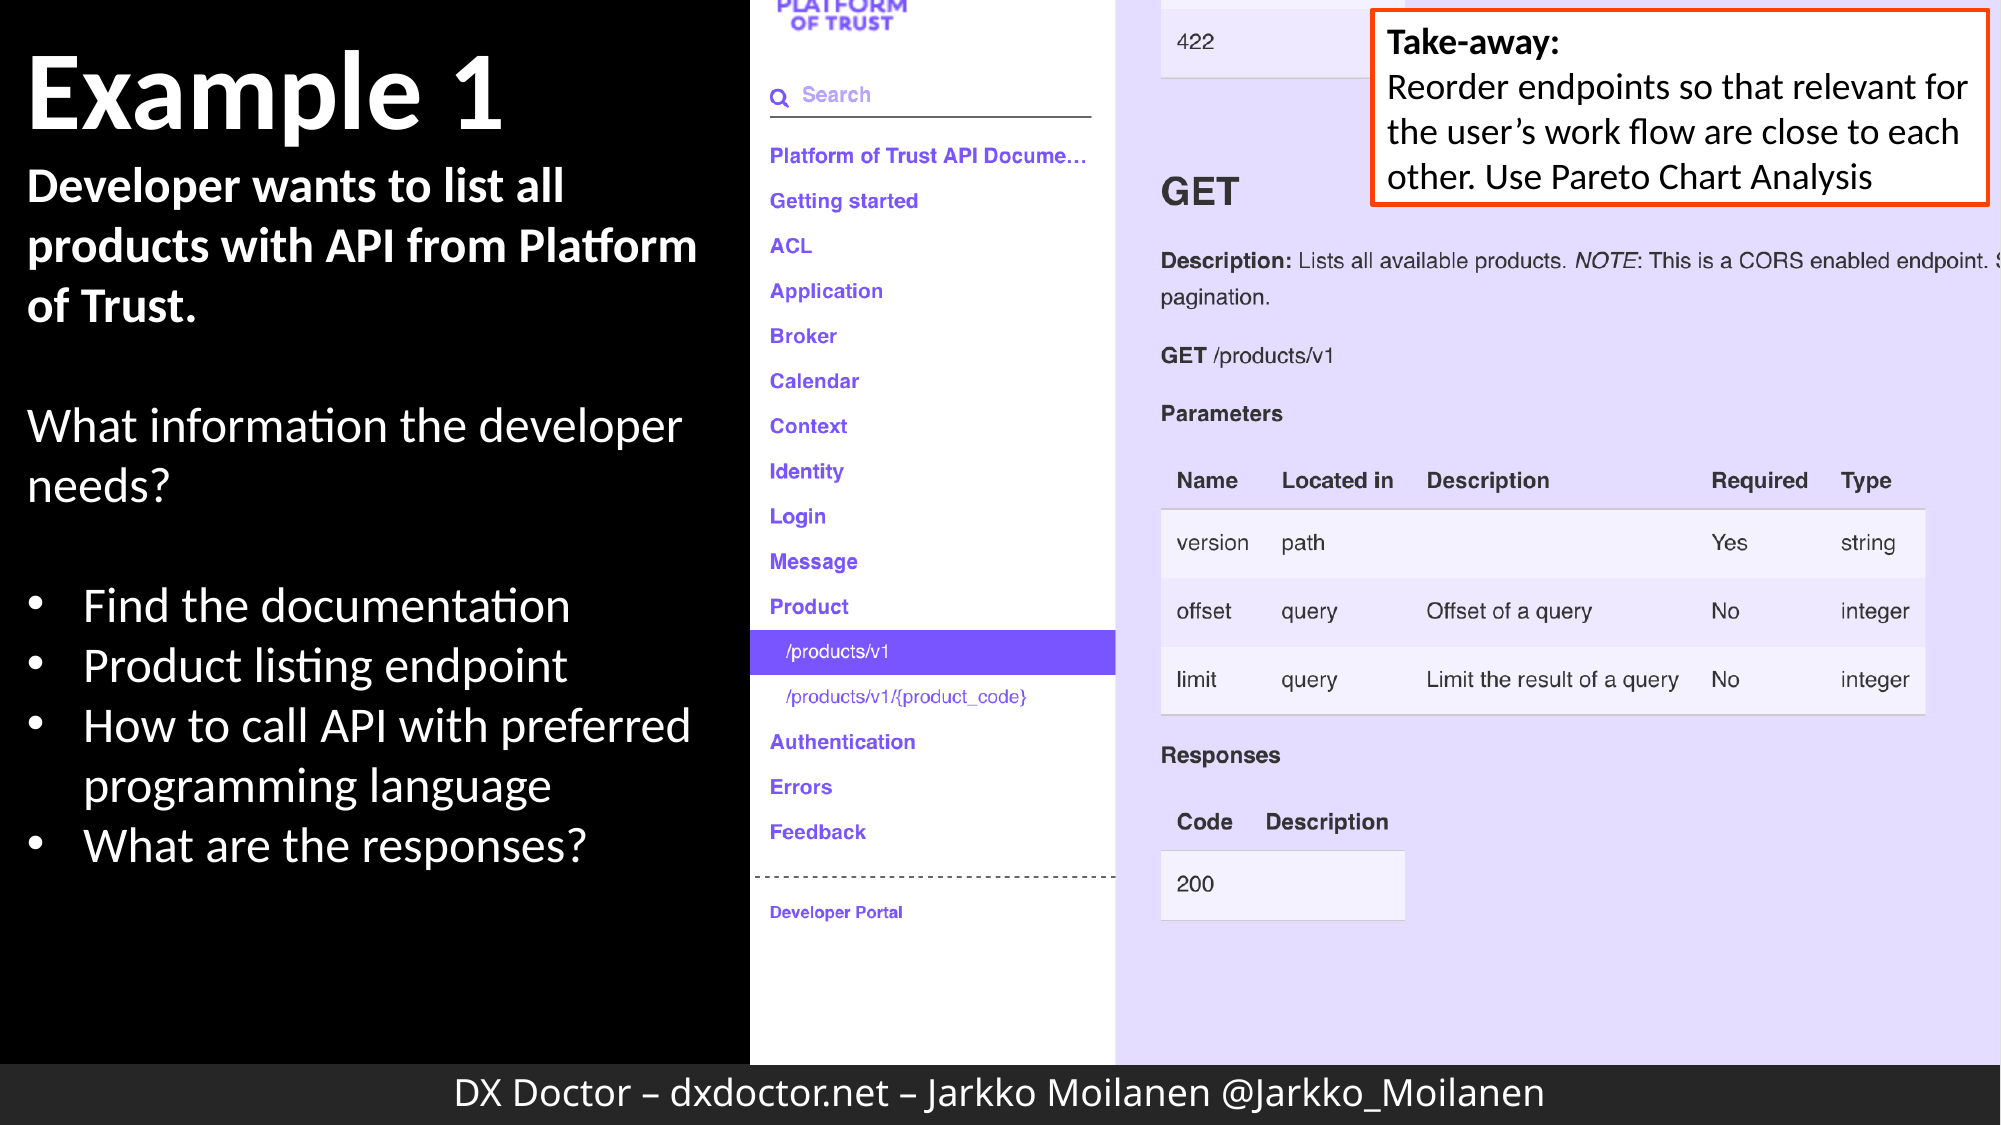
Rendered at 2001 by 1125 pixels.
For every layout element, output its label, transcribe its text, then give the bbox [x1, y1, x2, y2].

picture [750, 0, 2001, 1125]
text_box DX Doctor – dxdoctor.net – Jarkko Moilanen @Jarkko_Moilanen [0, 1064, 2000, 1125]
text_box Example 1 Developer wants to list all products with API from Platform of Trust. What information the developer needs? Find the documentation Product listing endpoint How to call API with preferred programming language What are the responses? [12, 9, 731, 880]
text_box [0, 0, 750, 1064]
